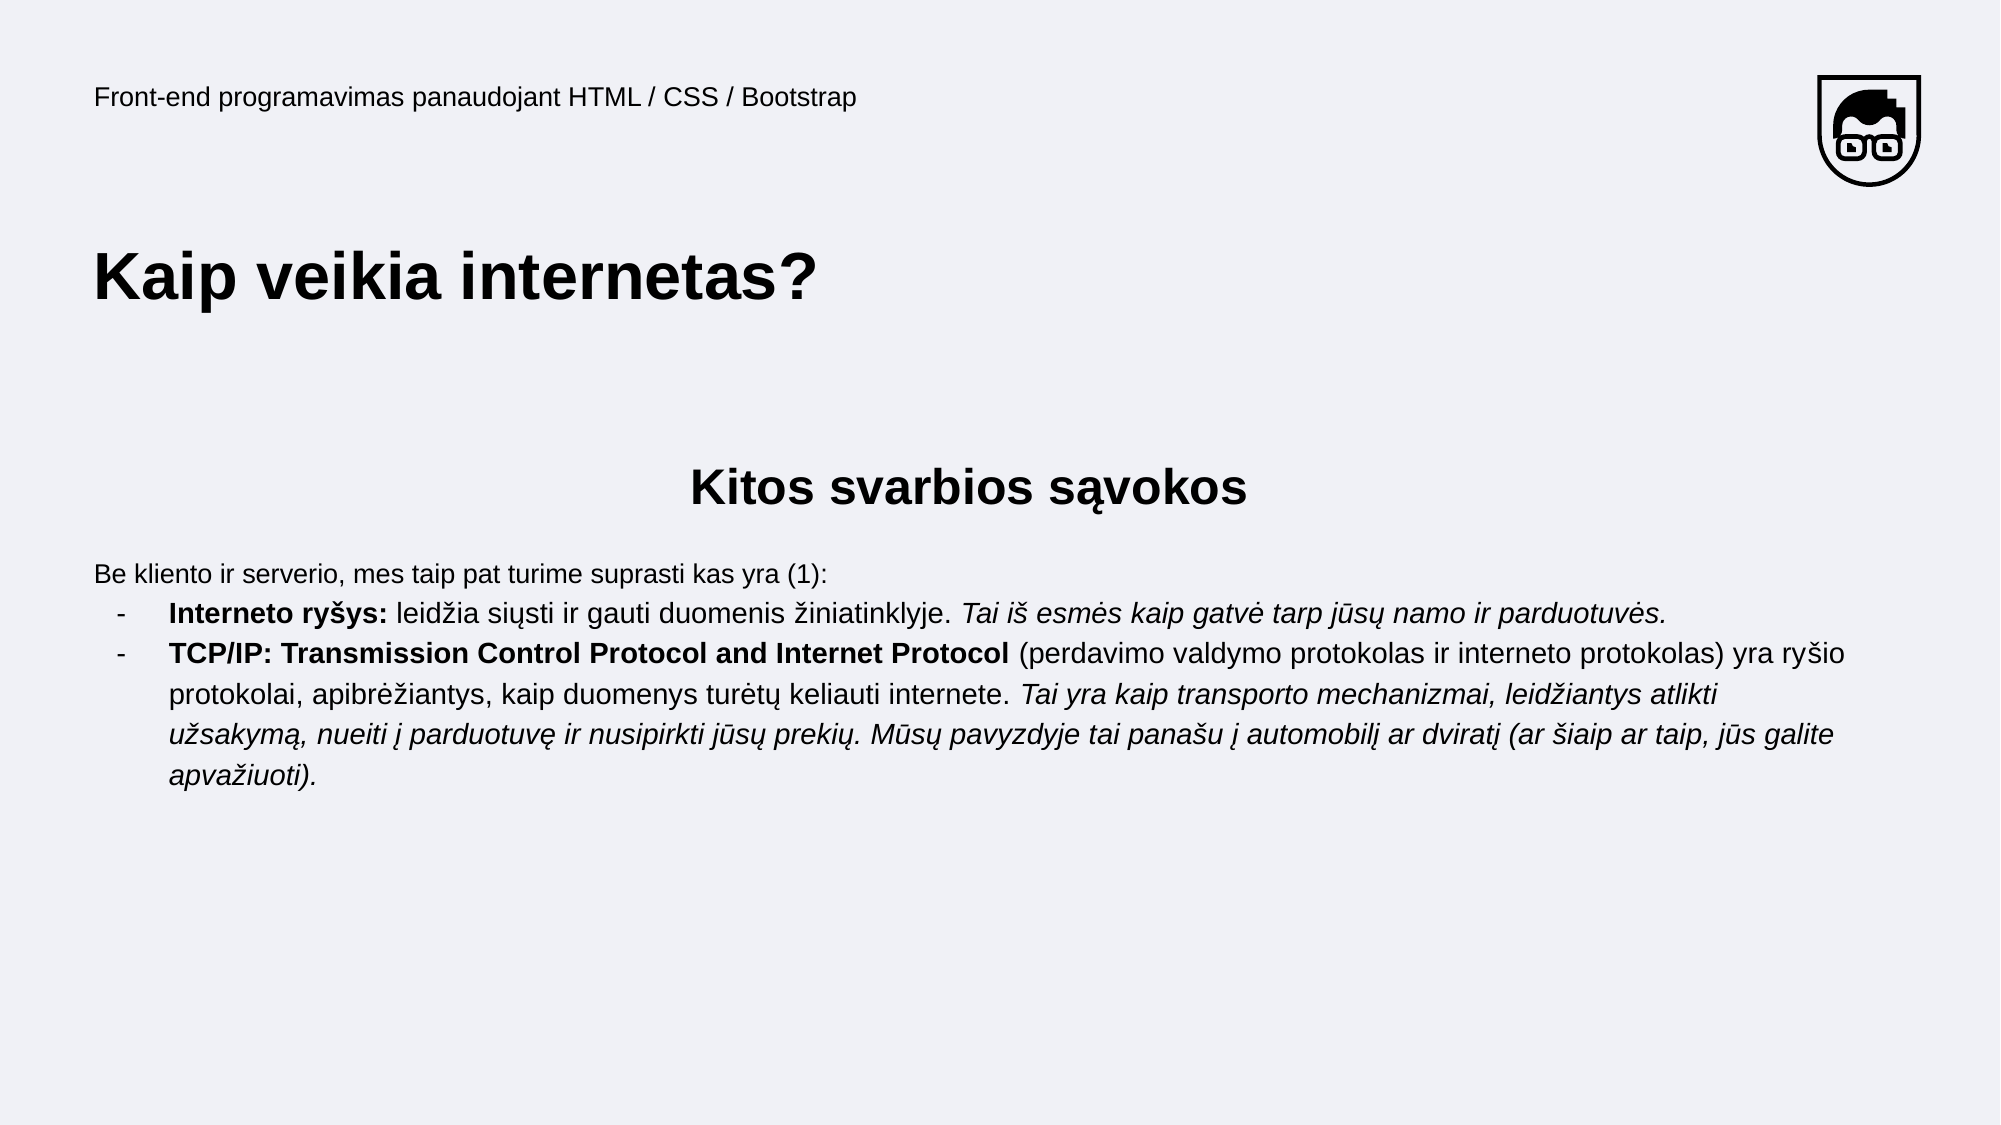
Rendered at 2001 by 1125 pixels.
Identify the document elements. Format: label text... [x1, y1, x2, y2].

list Kitos svarbios sąvokos Be kliento ir serverio, mes taip pat turime suprasti kas yra (1): Interneto ryšys: leidžia siųsti ir gauti duomenis žiniatinklyje. Tai iš esmės kaip gatvė tarp jūsų namo ir parduotuvės. TCP/IP: Transmission Control Protocol and Internet Protocol (perdavimo valdymo protokolas ir interneto protokolas) yra ryšio protokolai, apibrėžiantys, kaip duomenys turėtų keliauti internete. Tai yra kaip transporto mechanizmai, leidžiantys atlikti užsakymą, nueiti į parduotuvę ir nusipirkti jūsų prekių. Mūsų pavyzdyje tai panašu į automobilį ar dviratį (ar šiaip ar taip, jūs galite apvažiuoti). [78, 437, 1861, 1125]
title Kaip veikia internetas? [78, 224, 1852, 437]
list Front-end programavimas panaudojant HTML / CSS / Bootstrap [78, 75, 1001, 151]
